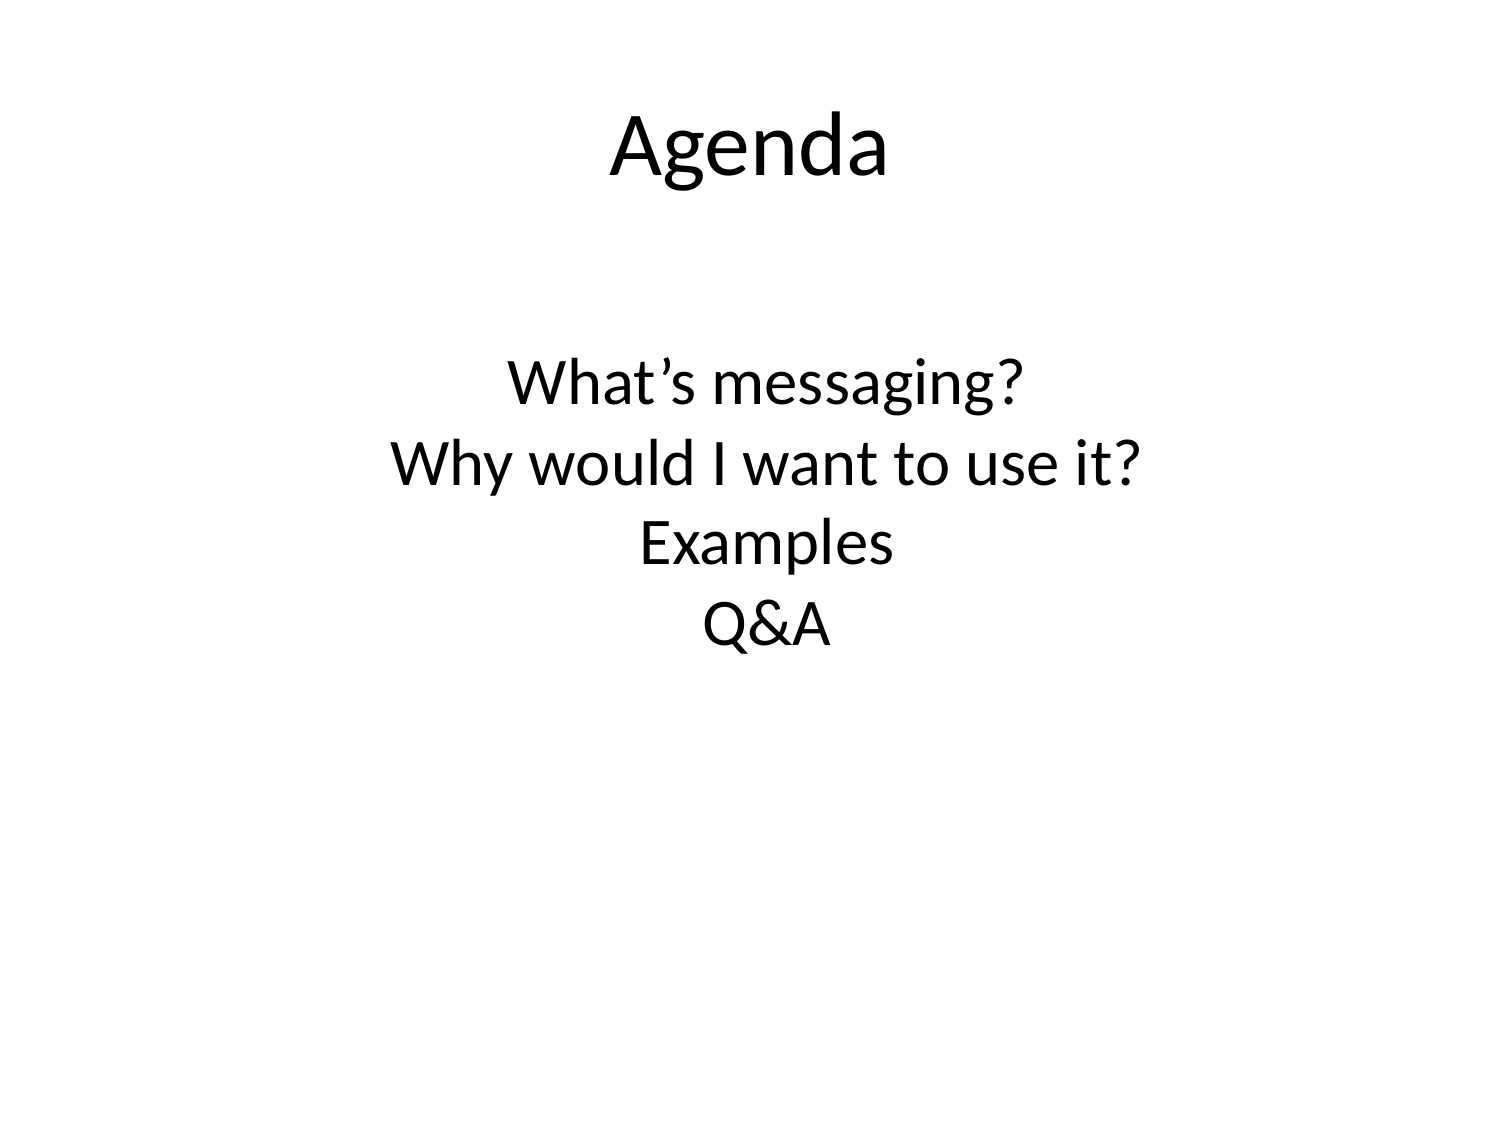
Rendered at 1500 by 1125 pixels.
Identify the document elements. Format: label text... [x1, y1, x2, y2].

text_box What’s messaging? Why would I want to use it? Examples Q&A [228, 331, 1306, 666]
title Agenda [75, 45, 1425, 233]
